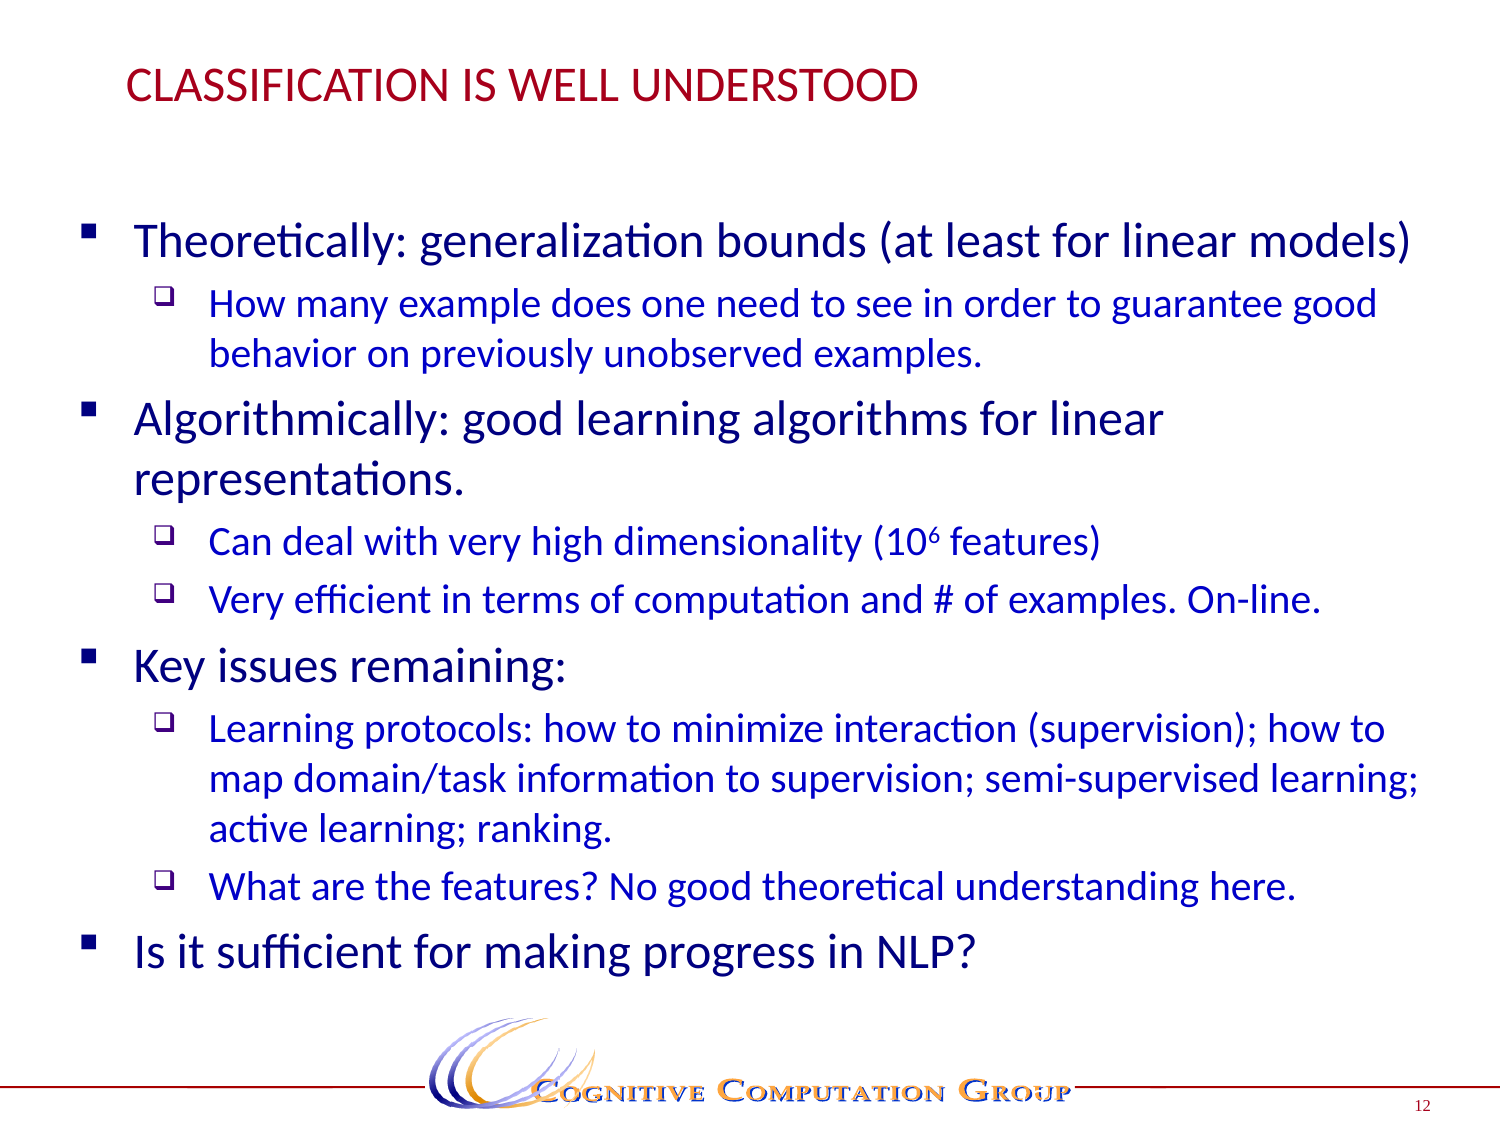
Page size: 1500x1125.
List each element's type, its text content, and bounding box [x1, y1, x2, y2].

picture [429, 1050, 597, 1112]
title Classification is Well Understood [110, 37, 1386, 125]
slide_number 12 [999, 1074, 1500, 1113]
list Theoretically: generalization bounds (at least for linear models) How many example does one need to see in order to guarantee good behavior on previously unobserved examples. Algorithmically: good learning algorithms for linear representations. Can deal with very high dimensionality (106 features) Very efficient in terms of computation and # of examples. On-line. Key issues remaining: Learning protocols: how to minimize interaction (supervision); how to map domain/task information to supervision; semi-supervised learning; active learning; ranking. What are the features? No good theoretical understanding here. Is it sufficient for making progress in NLP? [62, 200, 1463, 1050]
